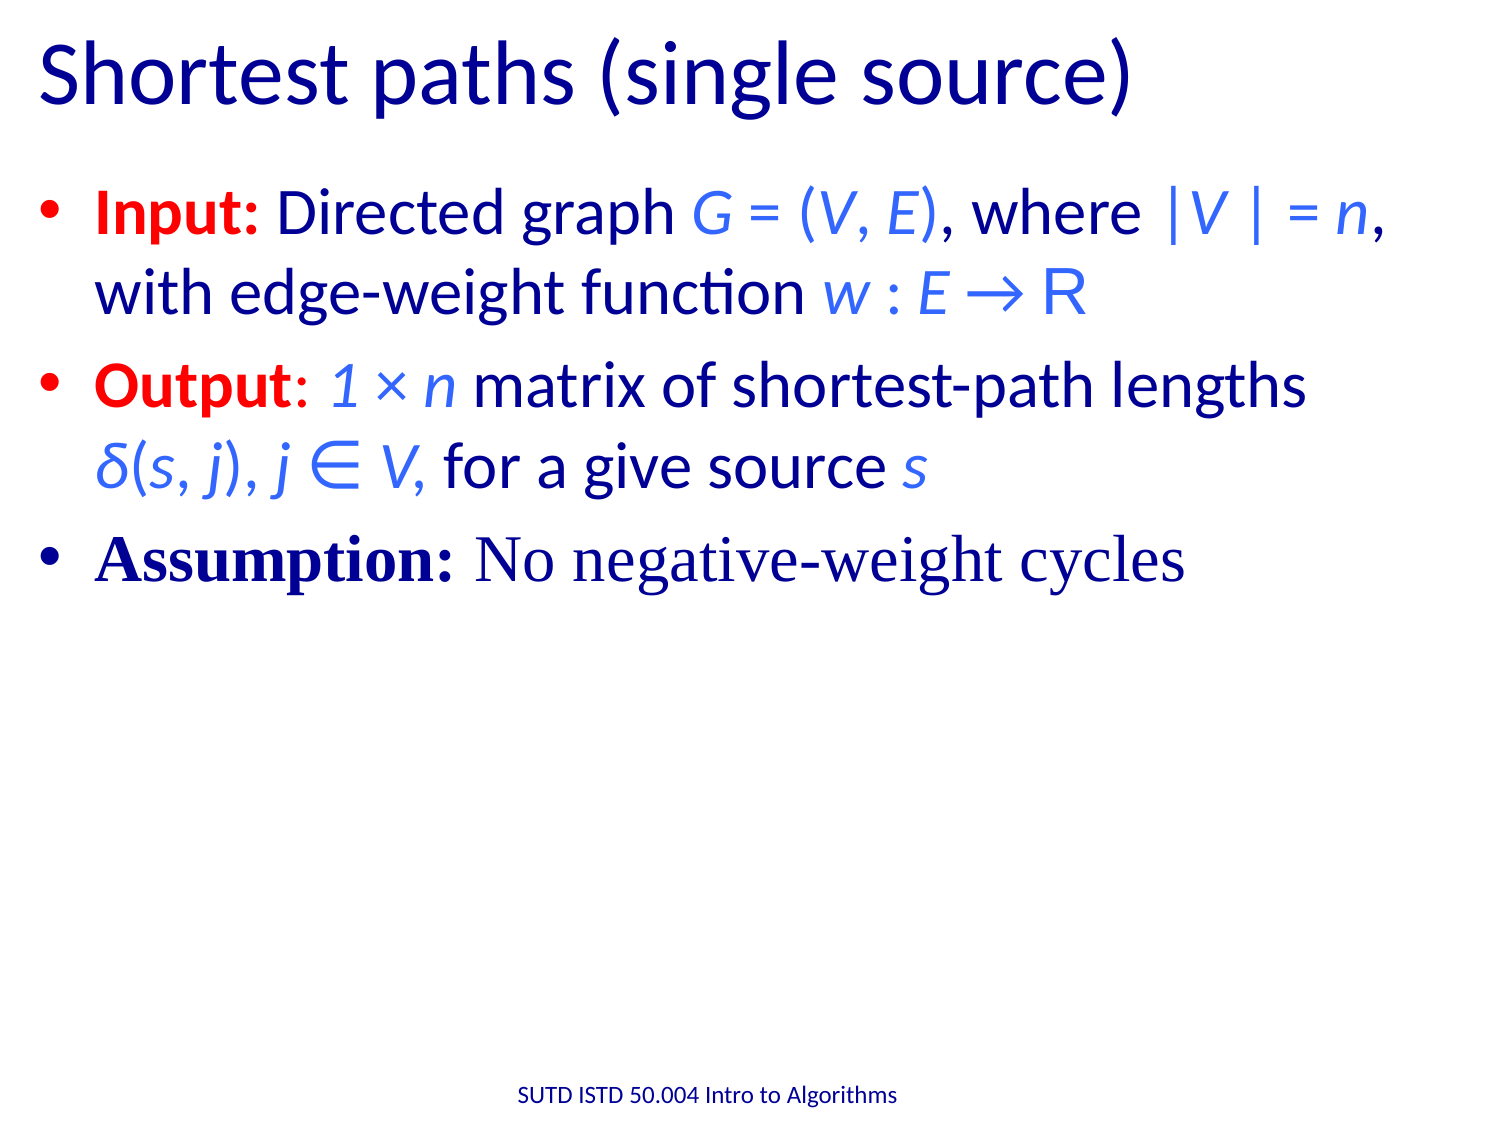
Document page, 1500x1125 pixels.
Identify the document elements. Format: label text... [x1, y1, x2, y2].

list Input: Directed graph G = (V, E), where |V | = n, with edge-weight function w : E → R Output: 1 × n matrix of shortest-path lengths δ(s, j), j ∈ V, for a give source s Assumption: No negative-weight cycles [23, 160, 1456, 1026]
footer SUTD ISTD 50.004 Intro to Algorithms [473, 1063, 949, 1123]
title Shortest paths (single source) [23, 4, 1374, 132]
